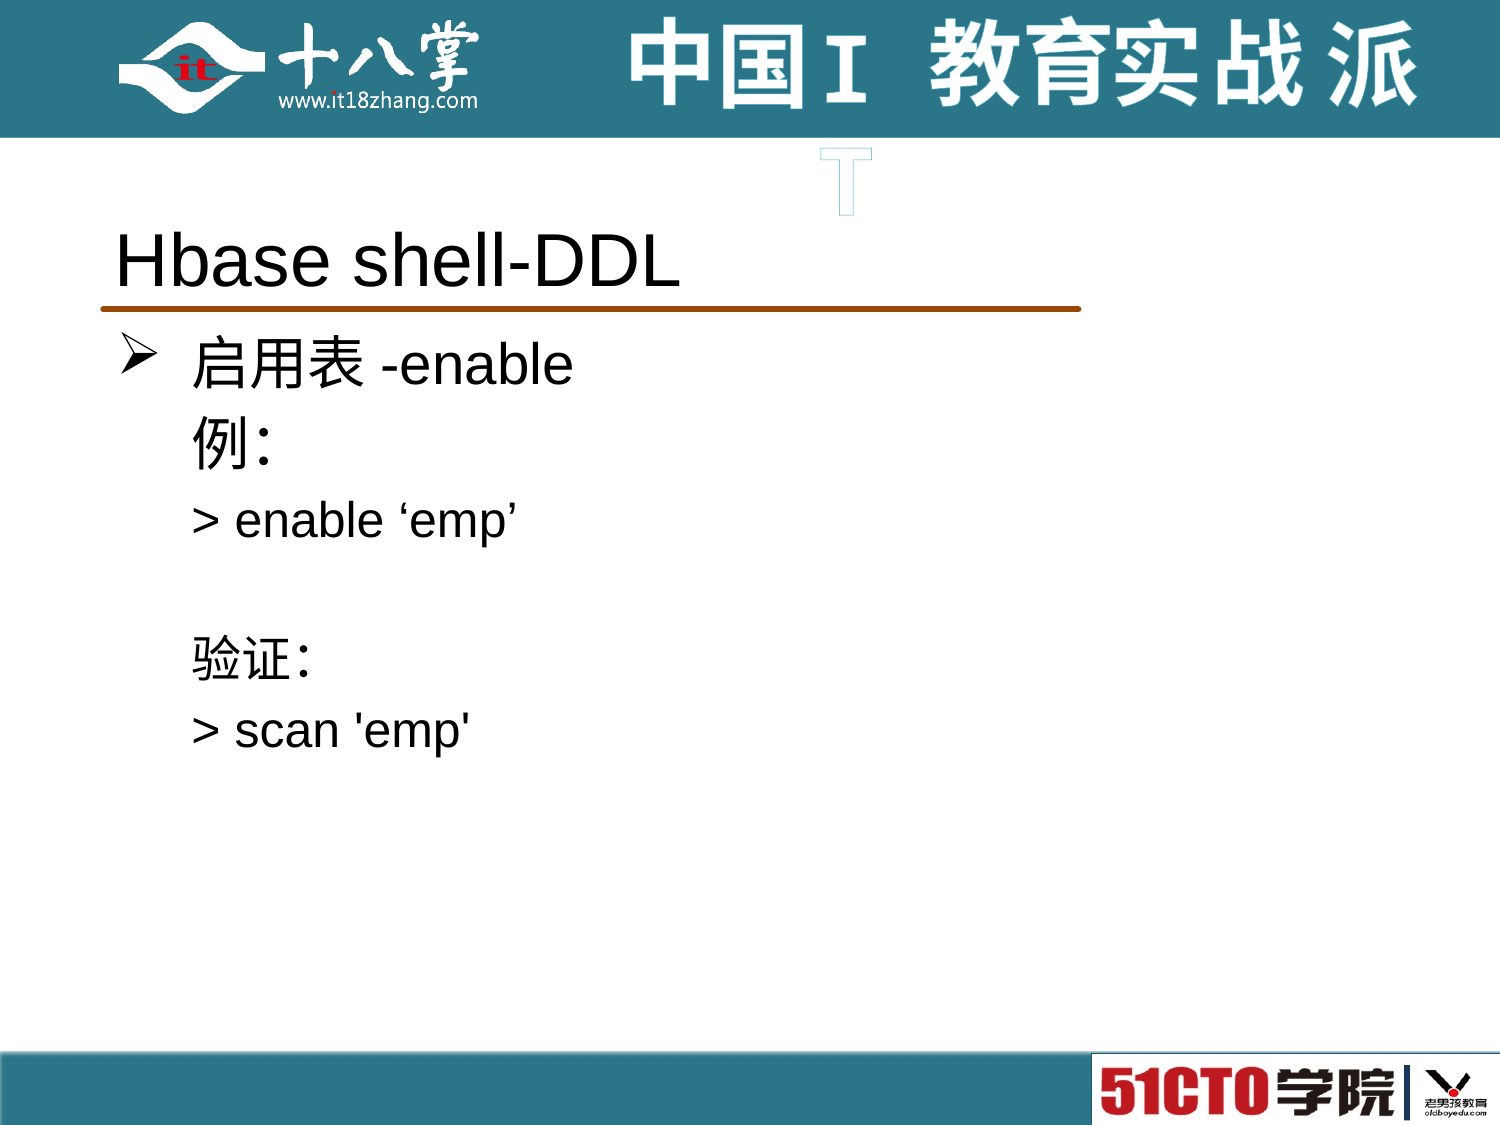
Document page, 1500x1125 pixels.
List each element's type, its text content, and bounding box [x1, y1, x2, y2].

list 启用表-enable 例： > enable ‘emp’ 验证： > scan 'emp' [101, 318, 1424, 1035]
title Hbase shell-DDL [100, 204, 1424, 303]
picture [119, 20, 479, 114]
picture [1092, 1054, 1500, 1125]
